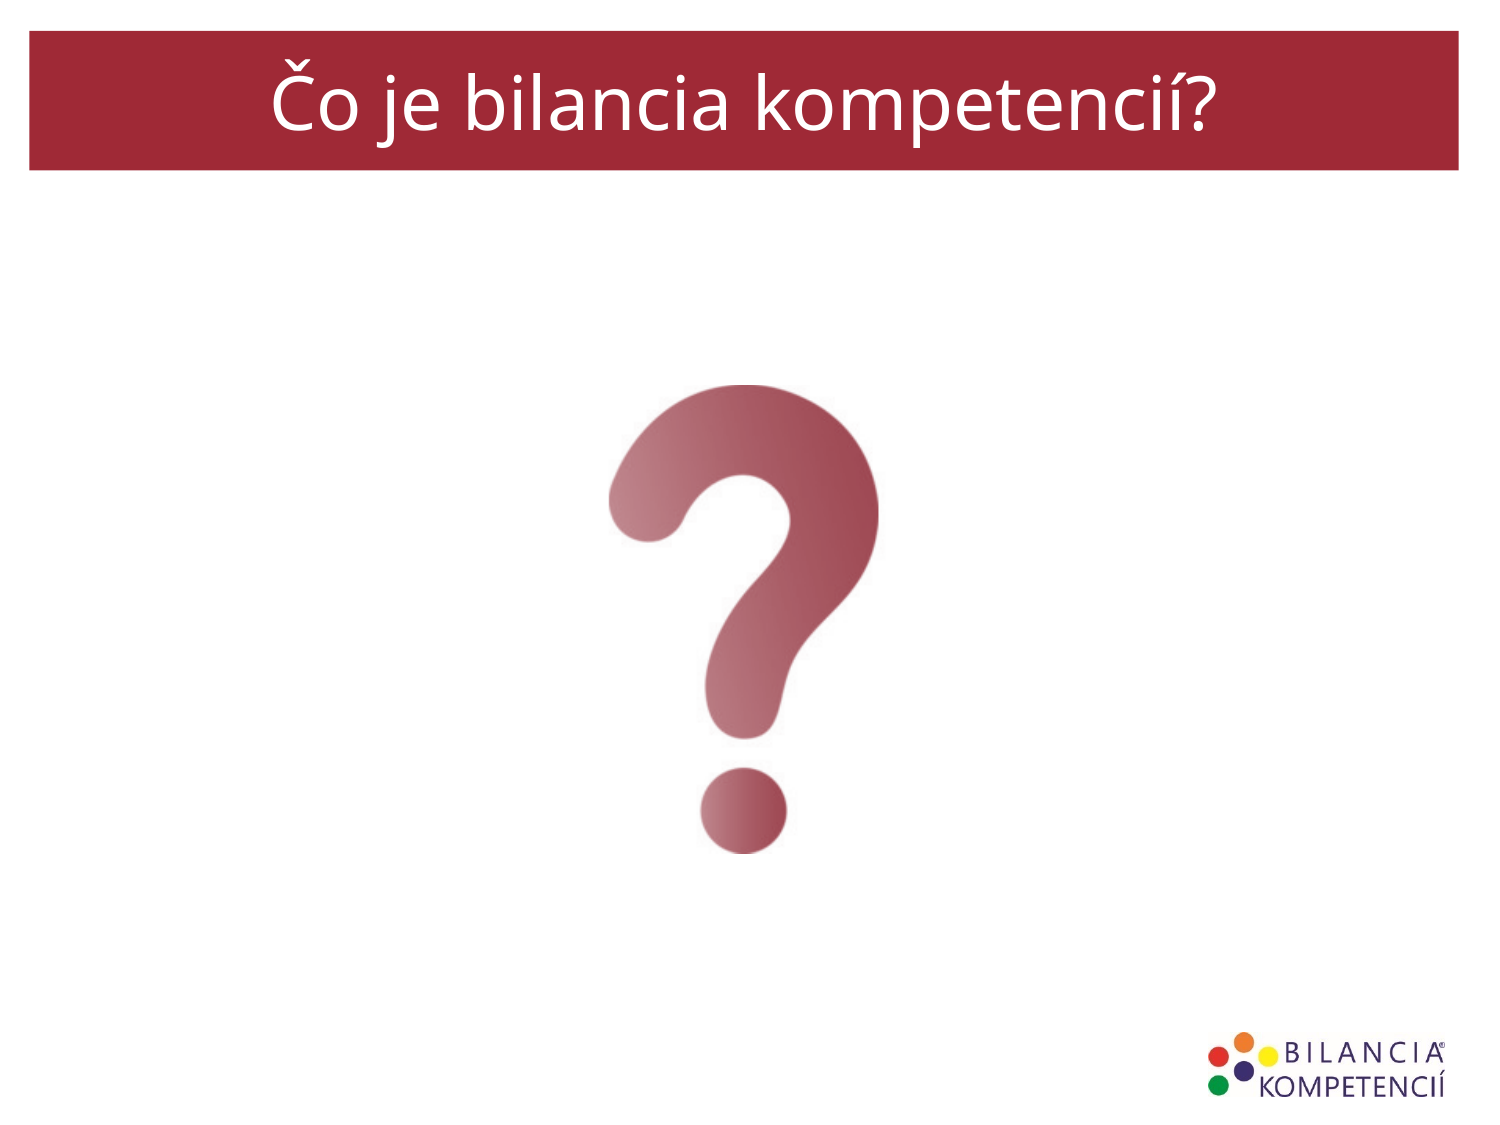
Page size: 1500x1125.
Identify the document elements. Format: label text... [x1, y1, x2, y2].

text_box Čo je bilancia kompetencií? [29, 30, 1459, 171]
picture [509, 385, 979, 855]
picture [1208, 1032, 1445, 1097]
